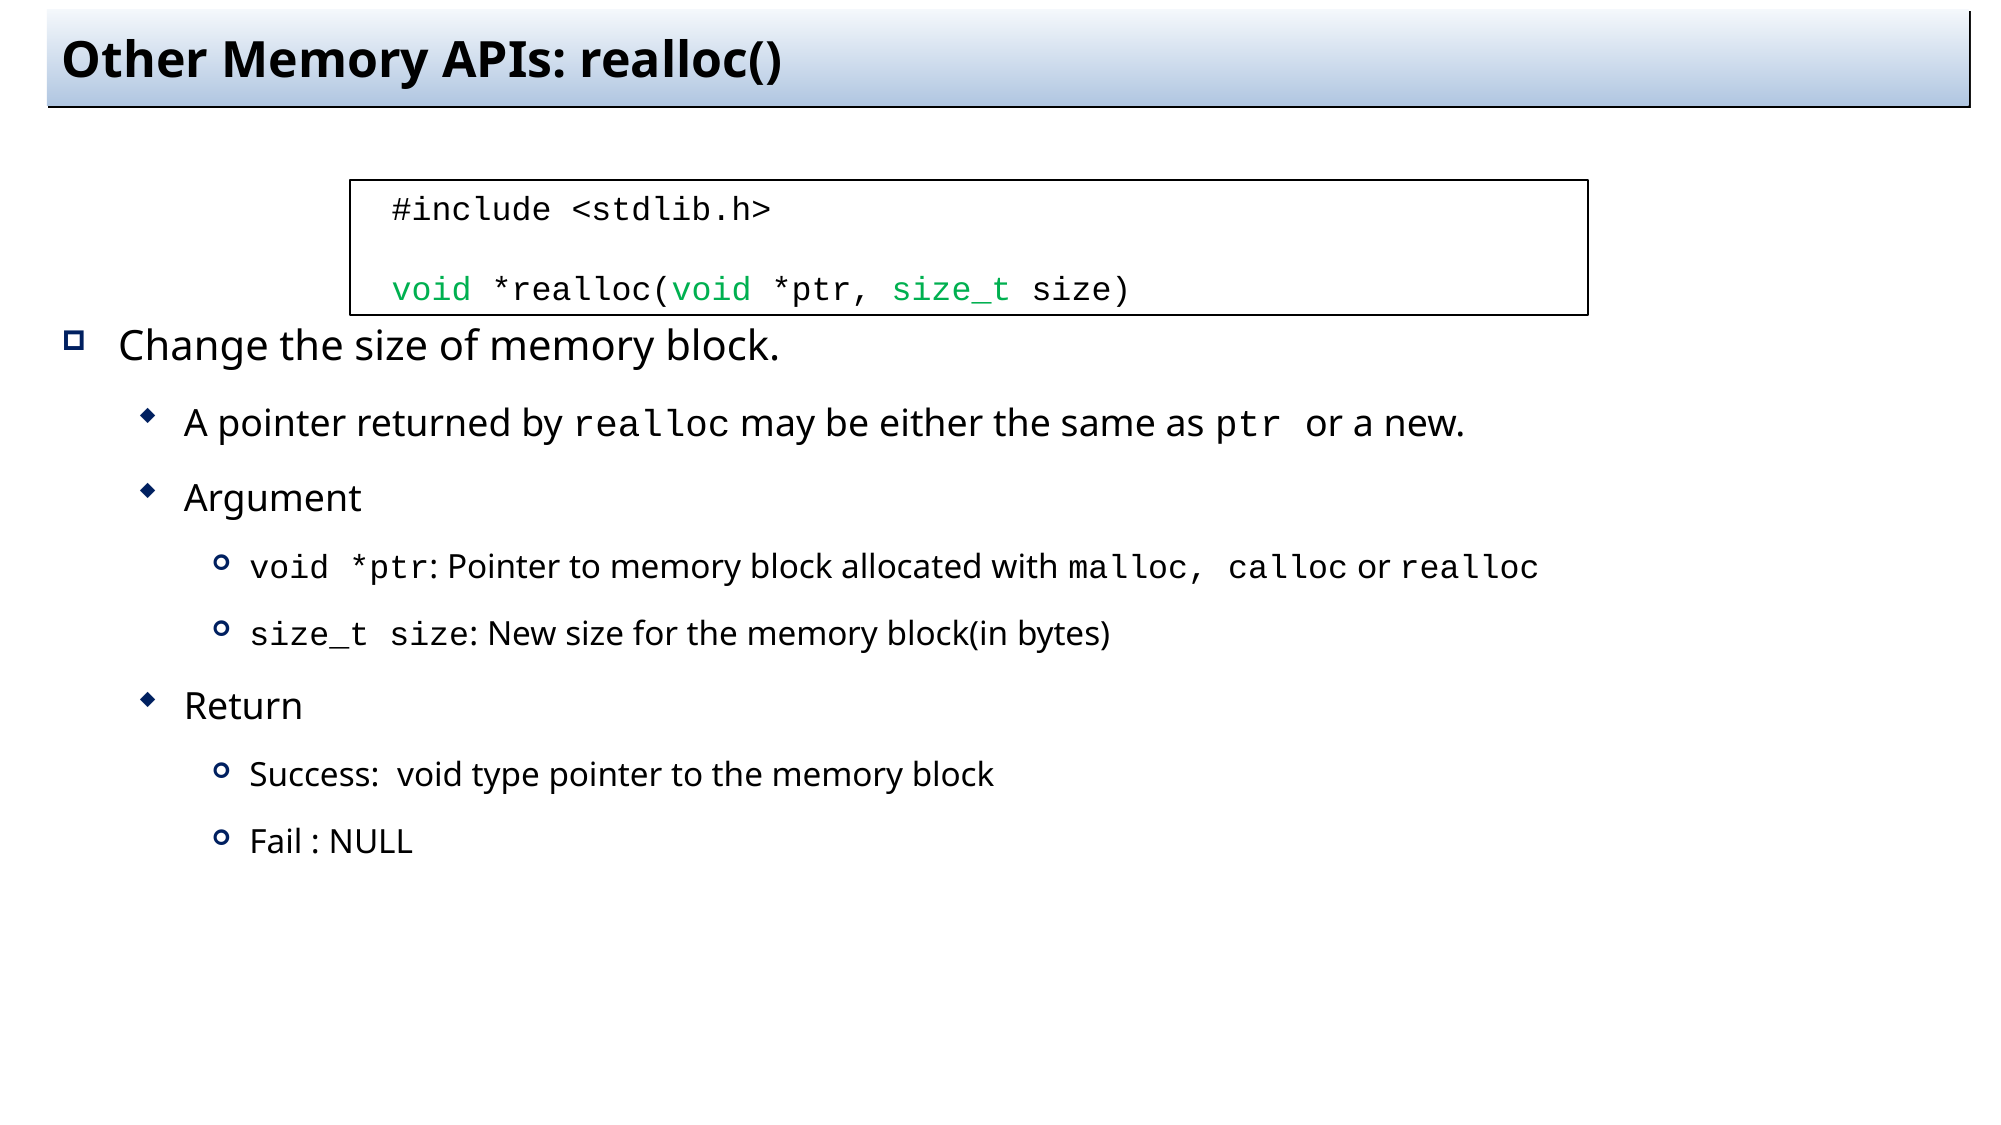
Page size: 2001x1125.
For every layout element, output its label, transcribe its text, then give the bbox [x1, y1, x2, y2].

list Change the size of memory block. A pointer returned by realloc may be either the same as ptr or a new. Argument void *ptr: Pointer to memory block allocated with malloc, calloc or realloc size_t size: New size for the memory block(in bytes) Return Success: void type pointer to the memory block Fail : NULL [46, 144, 1969, 1048]
title Other Memory APIs: realloc() [46, 8, 1969, 106]
text_box #include <stdlib.h> void *realloc(void *ptr, size_t size) [347, 177, 1591, 318]
